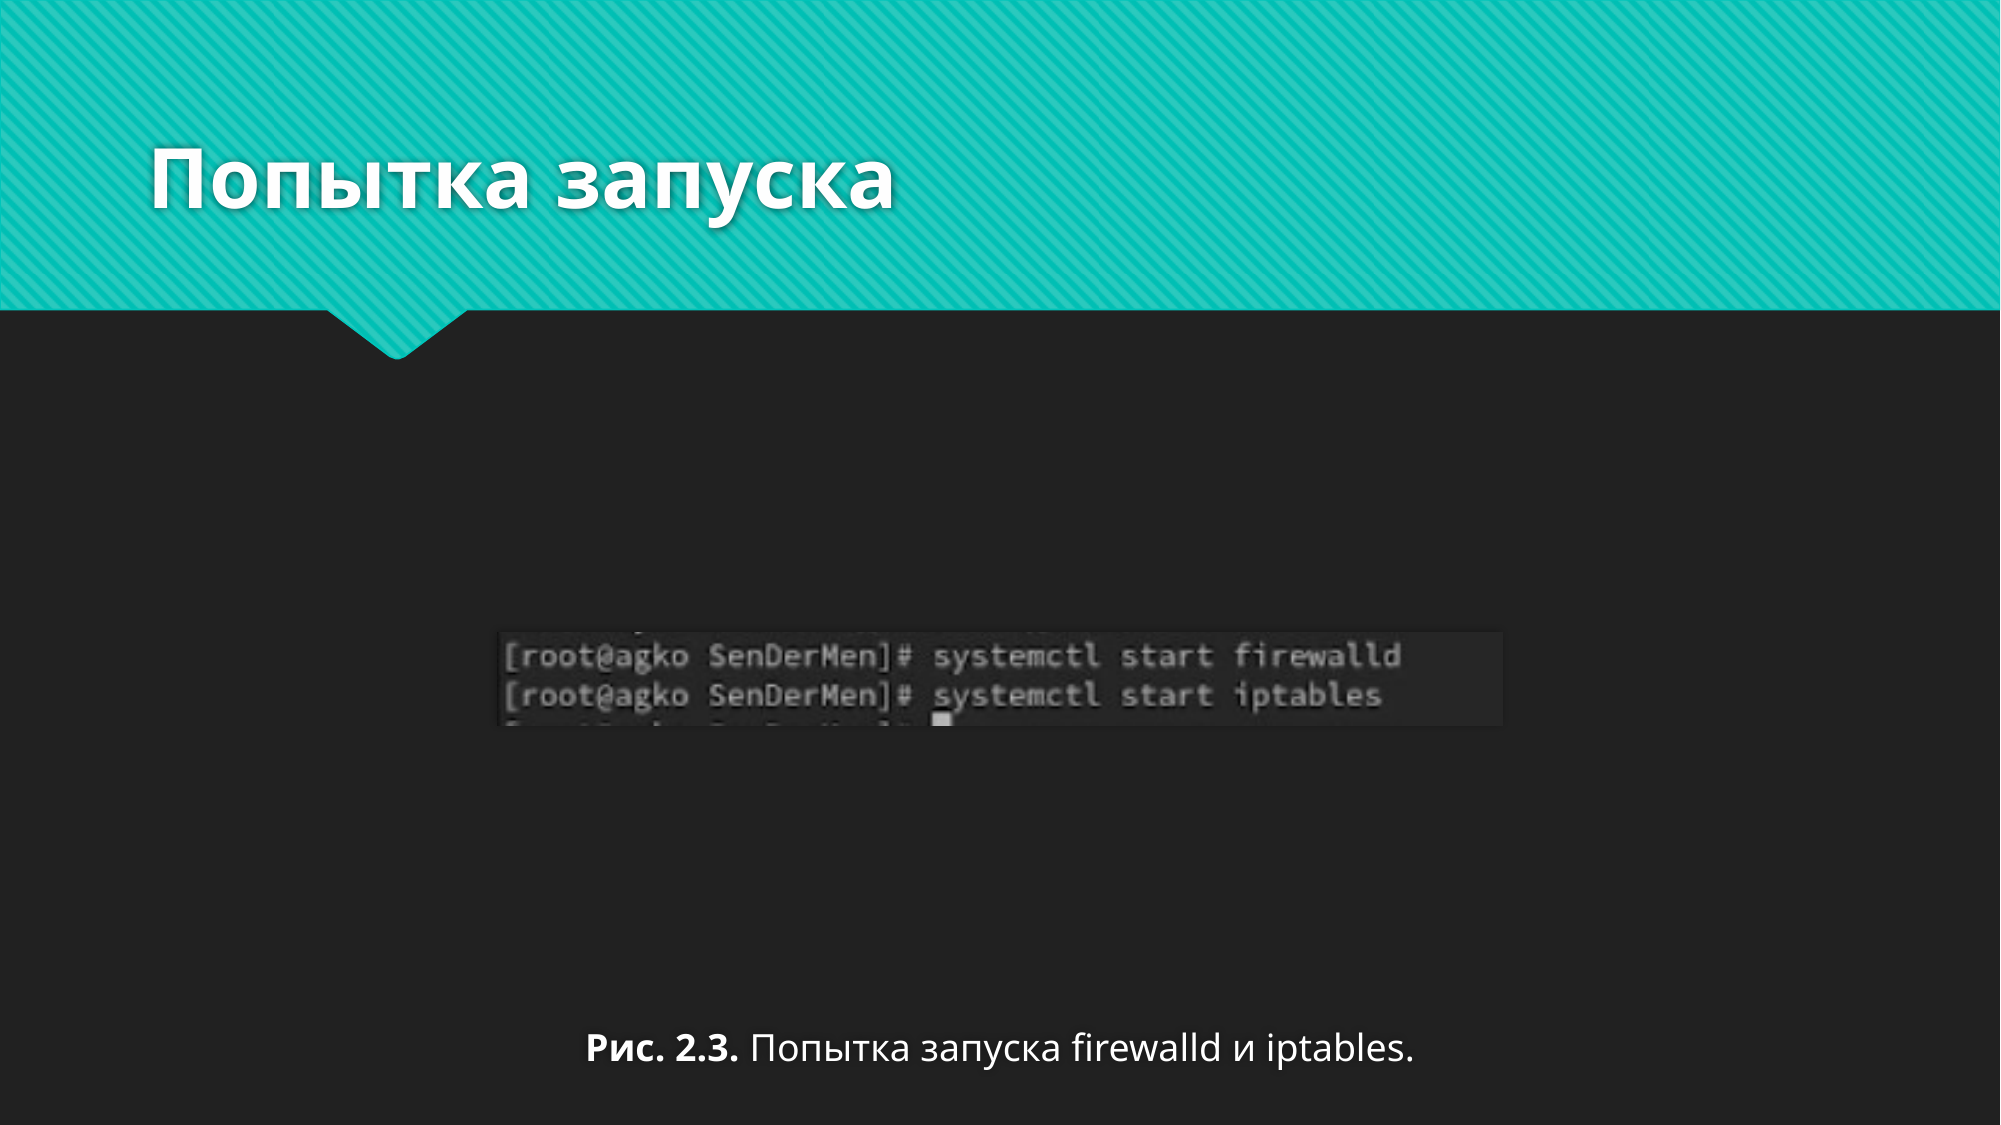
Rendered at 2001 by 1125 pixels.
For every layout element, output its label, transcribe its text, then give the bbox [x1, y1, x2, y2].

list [497, 632, 1503, 726]
text_box Рис. 2.3. Попытка запуска firewalld и iptables. [497, 1032, 1503, 1125]
title Попытка запуска [132, 73, 1868, 233]
